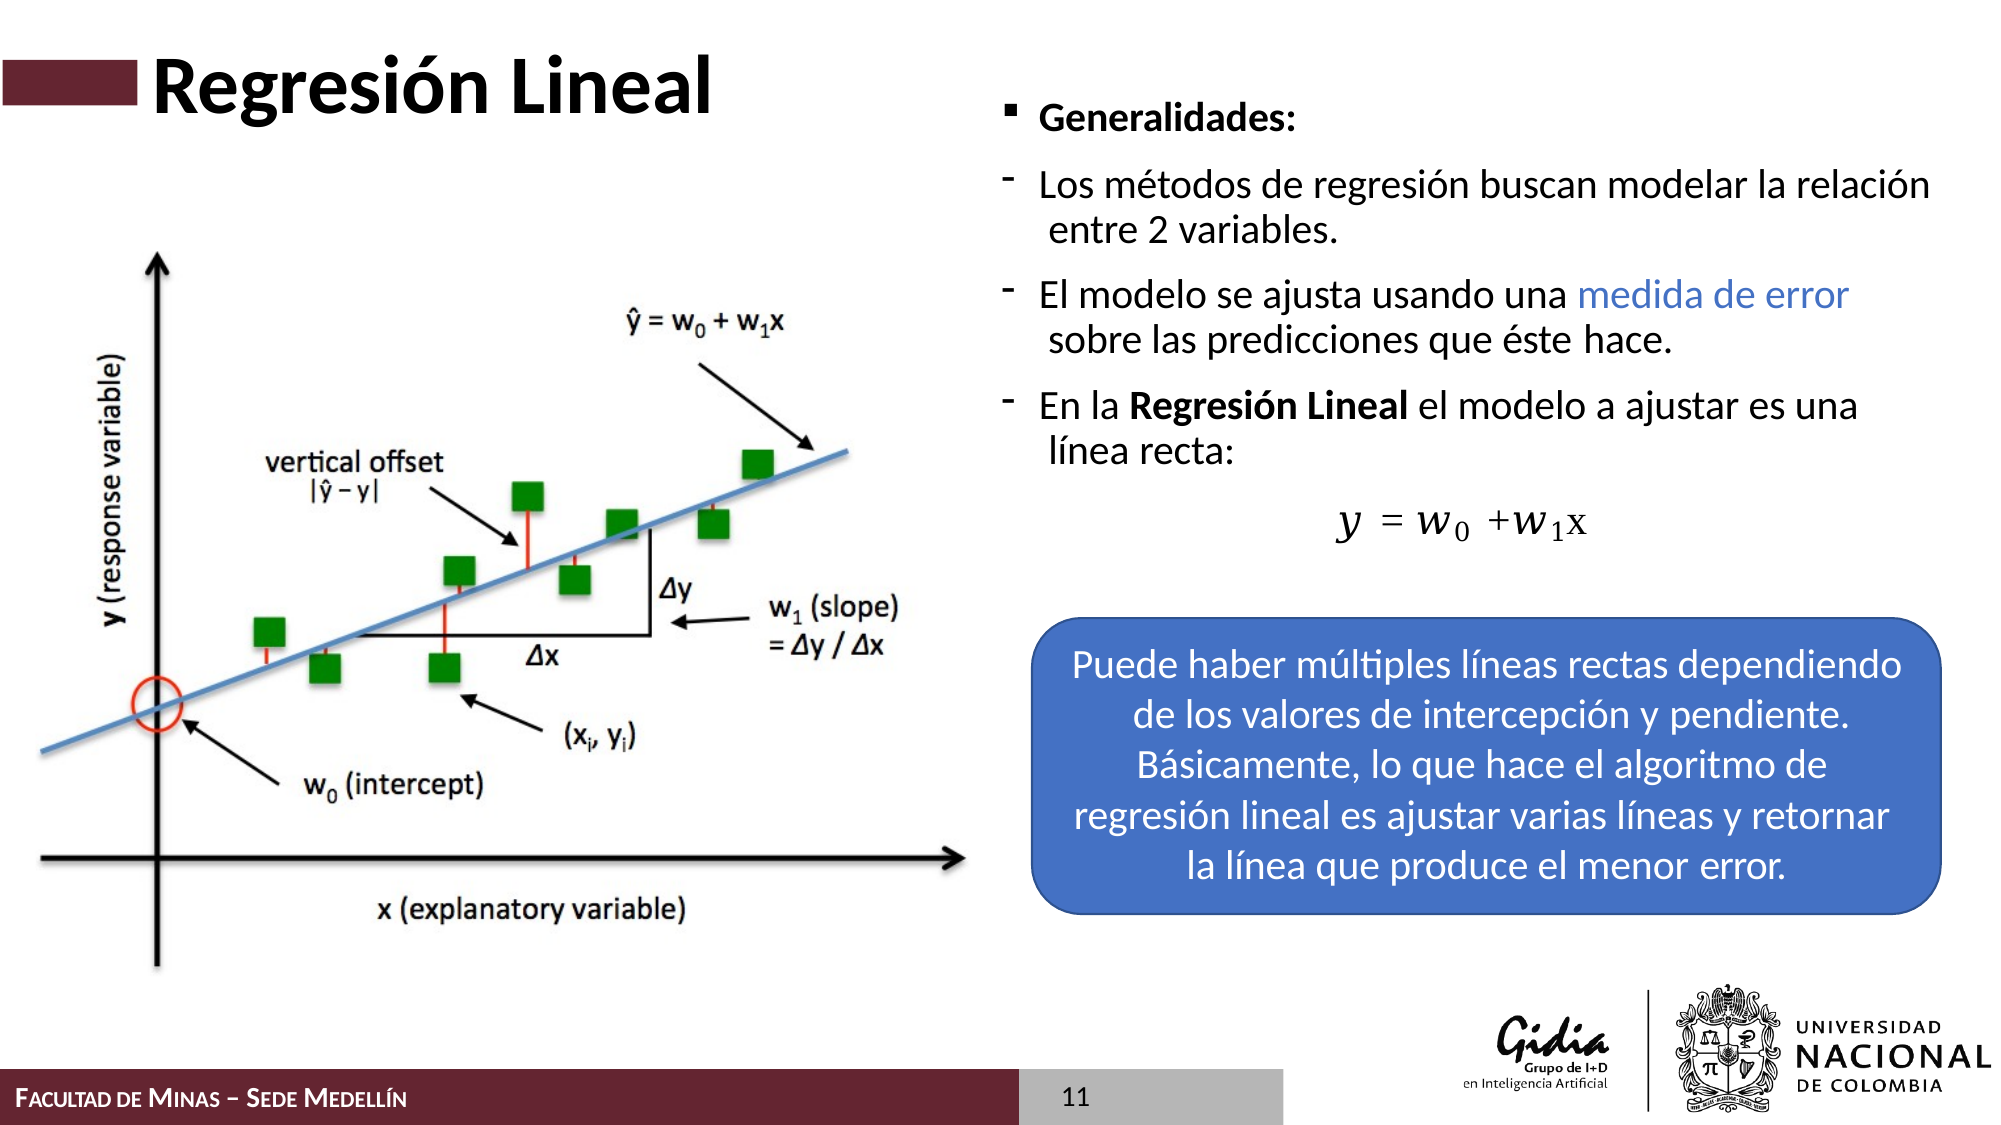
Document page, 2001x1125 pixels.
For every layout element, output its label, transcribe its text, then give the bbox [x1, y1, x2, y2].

text_box Los métodos de regresión buscan modelar la relación entre 2 variables. El modelo se ajusta usando una medida de error sobre las predicciones que éste hace. En la Regresión Lineal el modelo a ajustar es una línea recta: 𝑦 = 𝑤0 +𝑤1x [991, 153, 1951, 547]
text_box [35, 251, 971, 977]
text_box [1031, 618, 1941, 915]
title Regresión Lineal [150, 27, 719, 218]
picture [1463, 983, 1992, 1113]
footer FACULTAD DE MINAS – SEDE MEDELLÍN [12, 1083, 418, 1125]
text_box Generalidades: [999, 87, 1302, 140]
text_box Puede haber múltiples líneas rectas dependiendo de los valores de intercepción y pendiente. Básicamente, lo que hace el algoritmo de regresión lineal es ajustar varias líneas y retornar la línea que produce el menor error. [1066, 635, 1907, 888]
slide_number 11 [1056, 1082, 1095, 1125]
